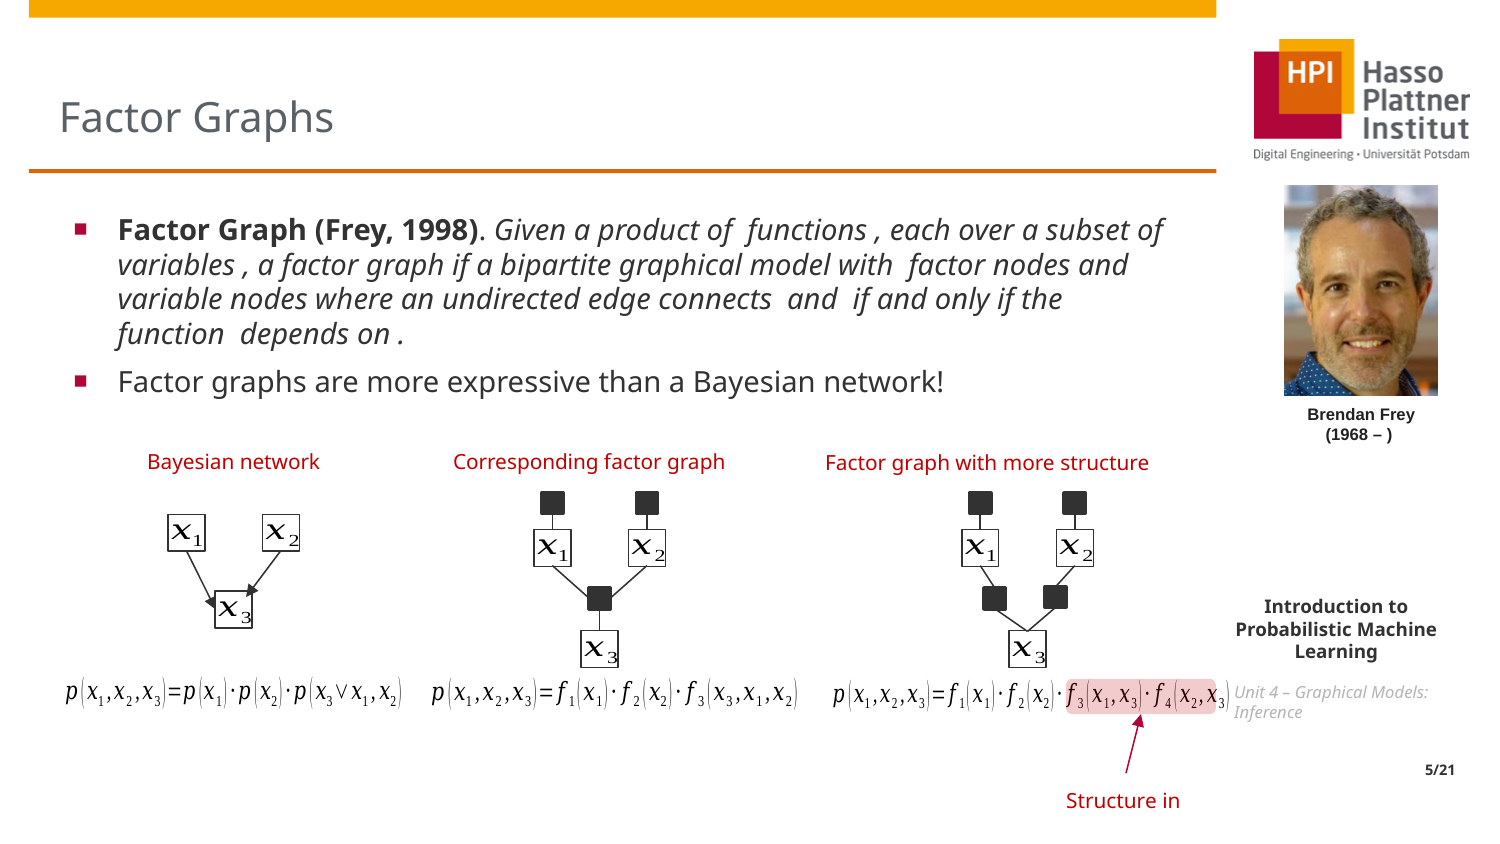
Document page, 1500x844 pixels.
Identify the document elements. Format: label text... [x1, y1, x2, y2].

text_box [245, 550, 282, 598]
text_box Factor graph with more structure [863, 441, 1112, 483]
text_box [994, 608, 1024, 632]
text_box [1043, 585, 1068, 609]
text_box [540, 491, 565, 515]
text_box [1062, 491, 1087, 515]
title Factor Graphs [58, 17, 1187, 170]
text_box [609, 565, 648, 599]
text_box [982, 586, 1007, 611]
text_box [1027, 607, 1056, 632]
picture [1283, 185, 1438, 397]
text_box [1125, 713, 1142, 774]
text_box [979, 565, 996, 589]
text_box Bayesian network [109, 440, 358, 482]
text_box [1055, 565, 1076, 587]
text_box [635, 491, 659, 515]
text_box Brendan Frey (1968 – ) [1286, 405, 1436, 451]
text_box [1063, 676, 1218, 717]
text_box [587, 586, 612, 611]
text_box [968, 491, 993, 515]
text_box Corresponding factor graph [465, 440, 714, 482]
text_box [186, 550, 222, 598]
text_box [552, 565, 590, 599]
picture [1254, 39, 1470, 161]
